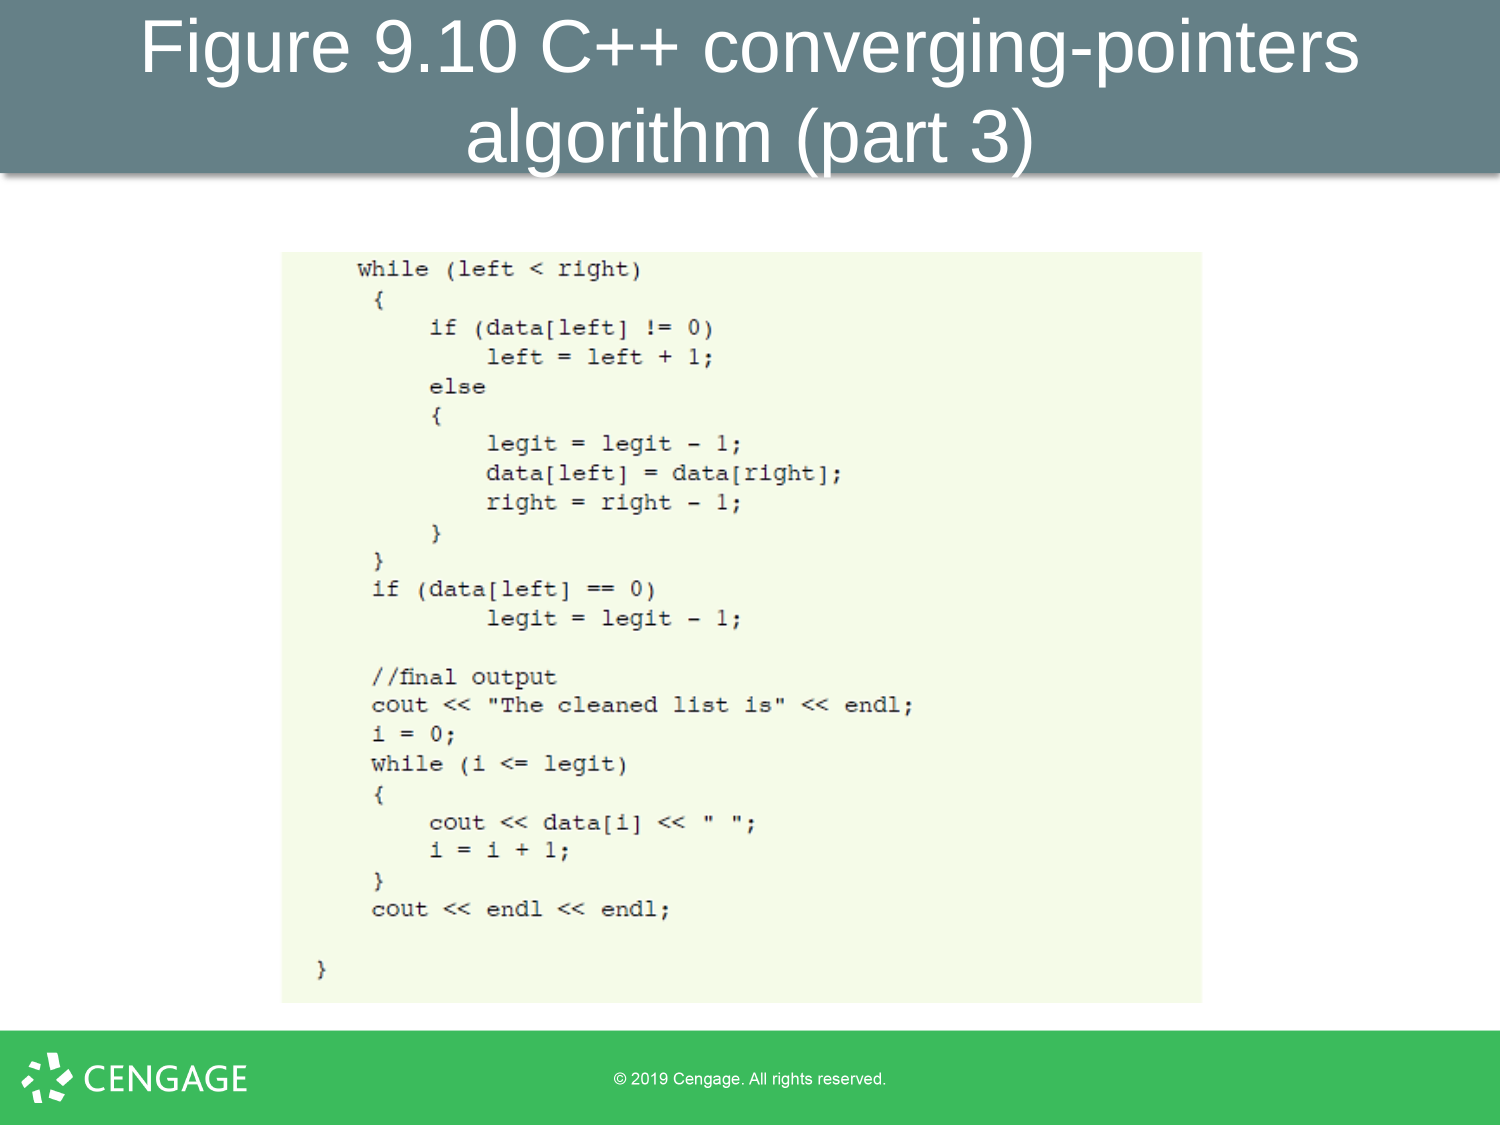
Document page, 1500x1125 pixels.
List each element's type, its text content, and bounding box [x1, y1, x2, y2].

title Figure 9.10 C++ converging-pointers algorithm (part 3) [4, 0, 1498, 174]
picture [0, 0, 1500, 1125]
